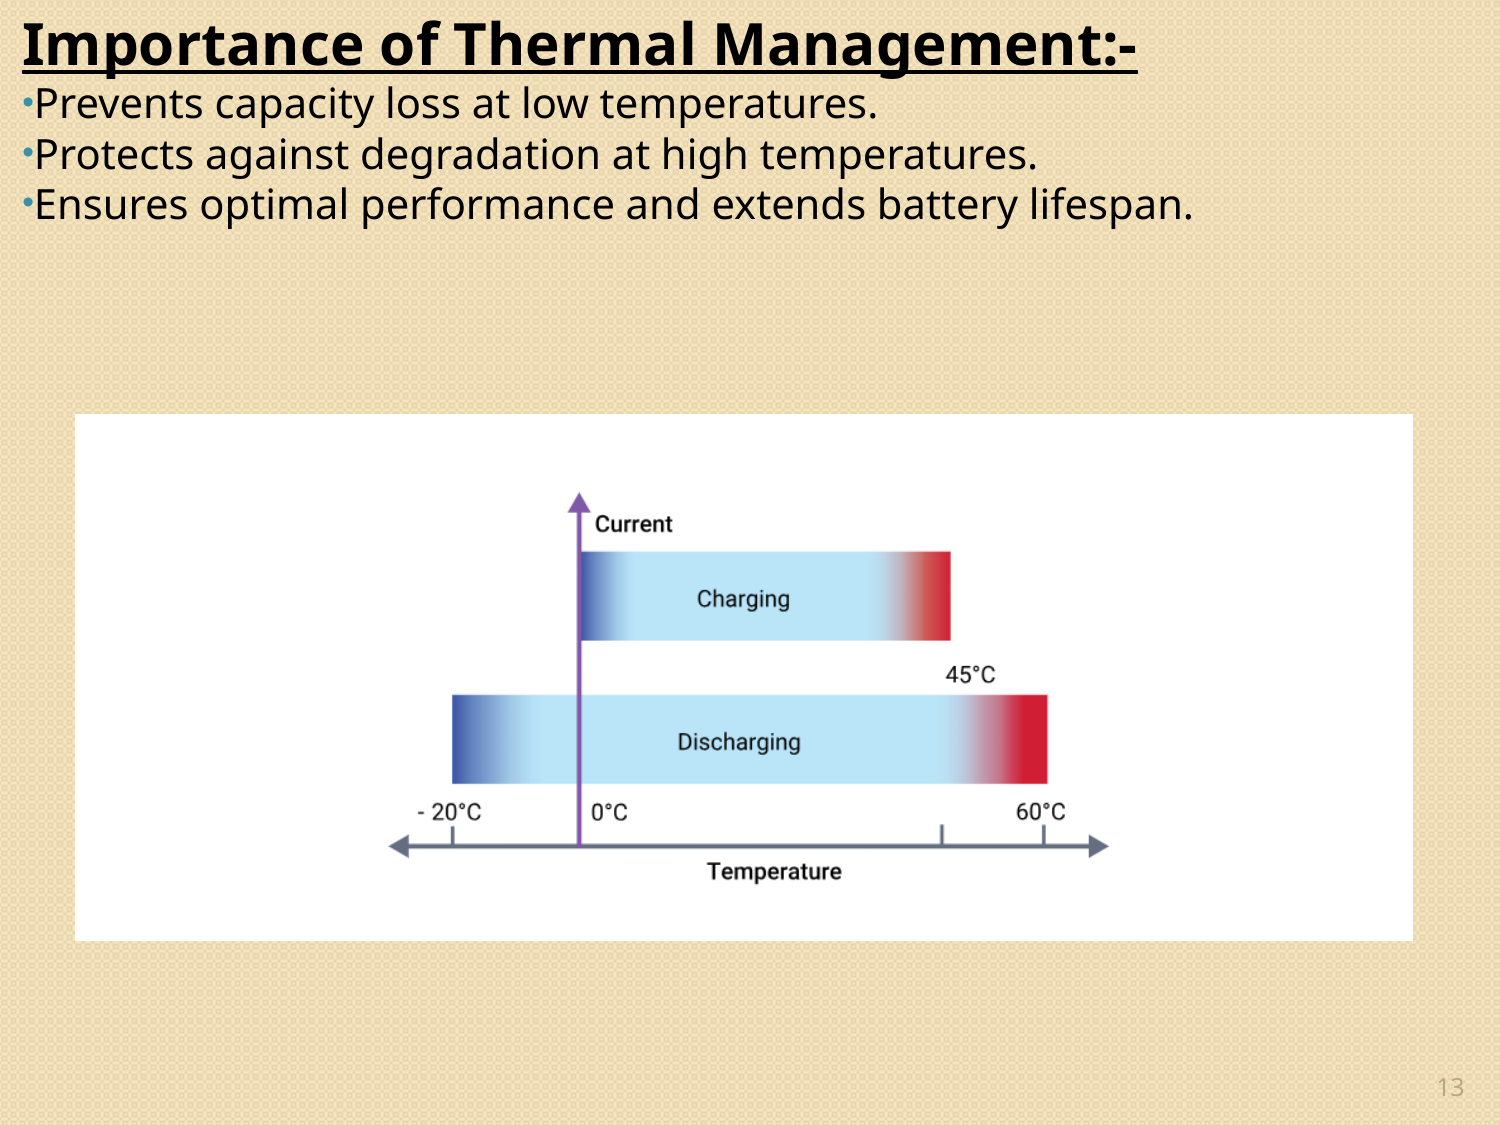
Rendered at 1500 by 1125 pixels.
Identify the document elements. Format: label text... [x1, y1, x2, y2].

slide_number 13 [1413, 1034, 1488, 1113]
list Importance of Thermal Management:- Prevents capacity loss at low temperatures. Protects against degradation at high temperatures. Ensures optimal performance and extends battery lifespan. [0, 0, 1500, 247]
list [74, 413, 1413, 941]
